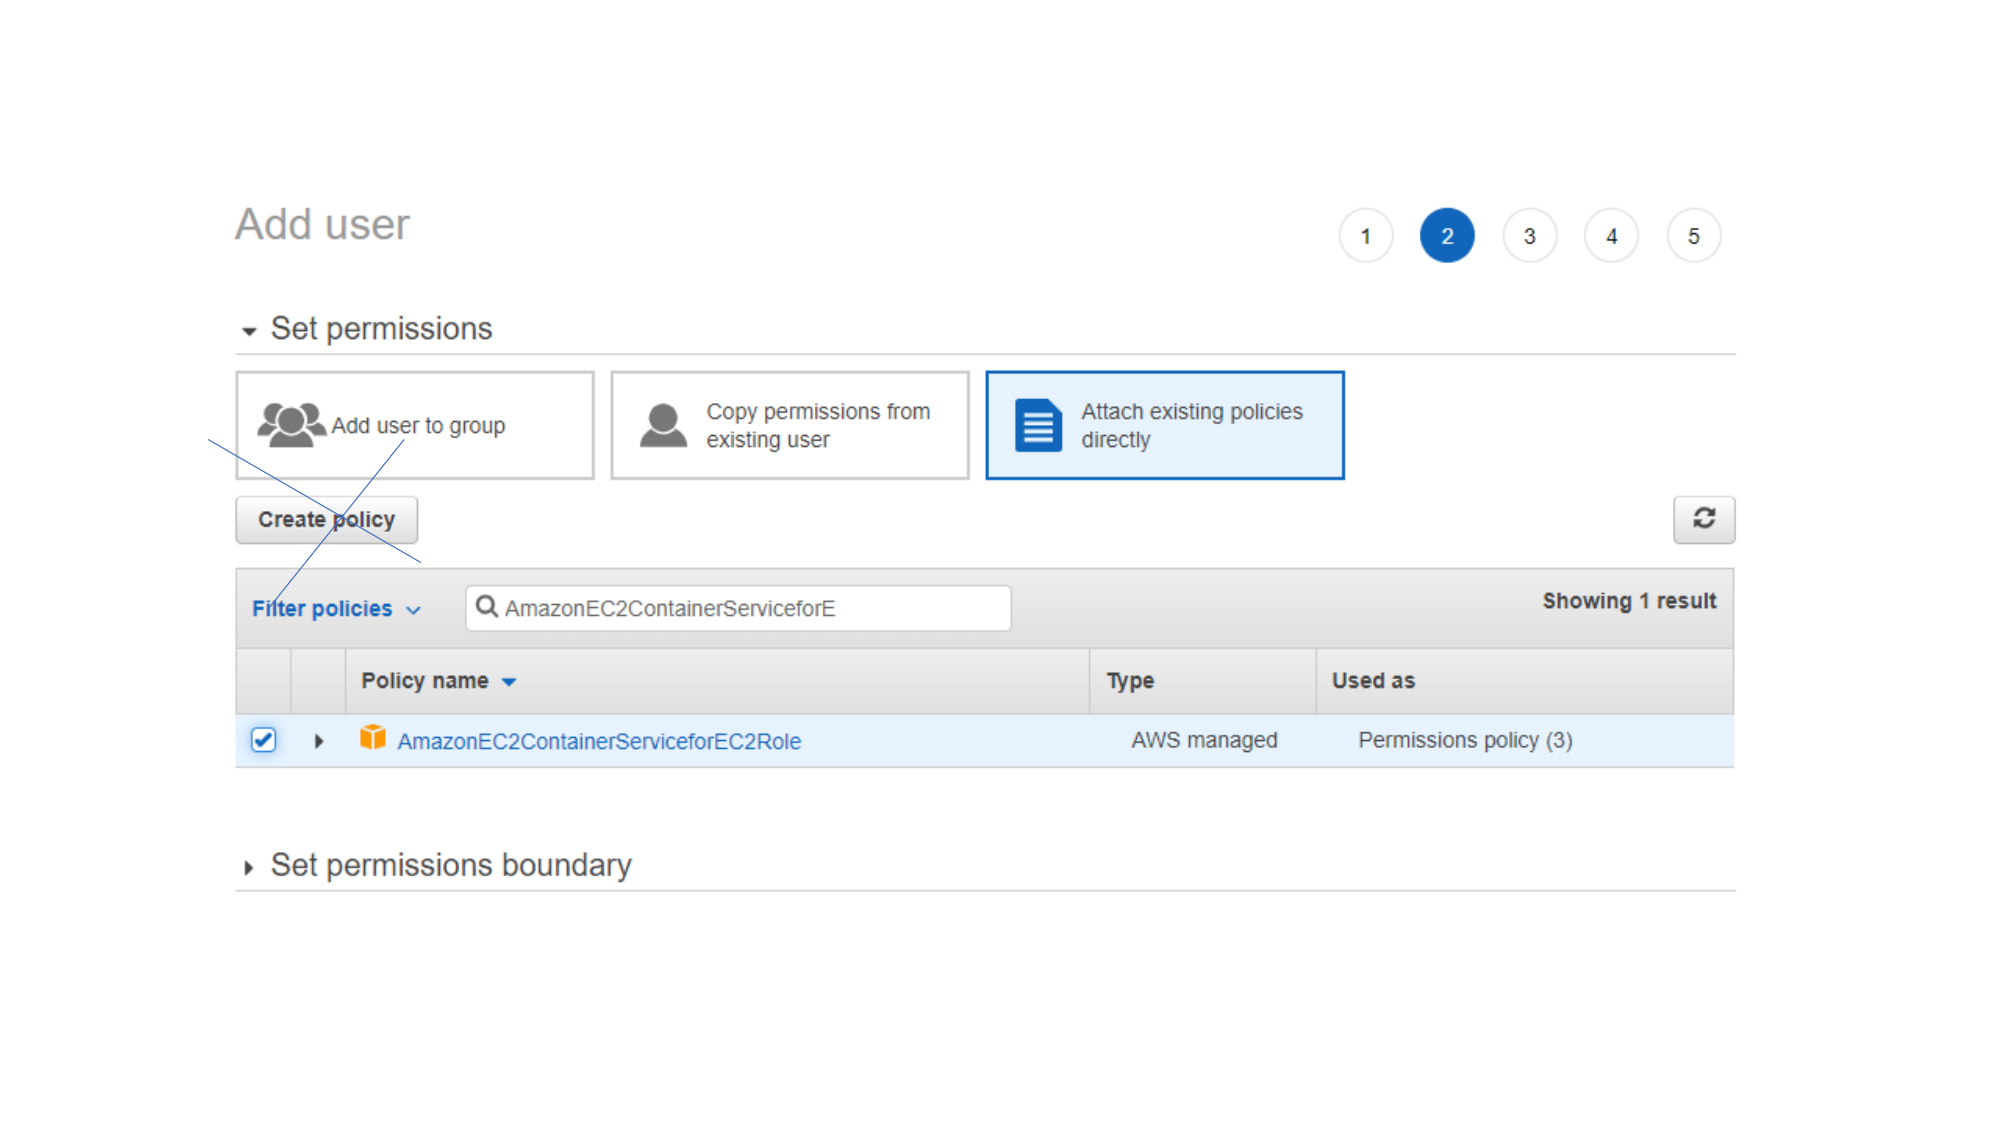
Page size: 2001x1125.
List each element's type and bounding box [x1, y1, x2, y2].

text_box [268, 439, 405, 609]
text_box [208, 439, 268, 563]
picture [181, 180, 1819, 945]
text_box [405, 439, 421, 563]
